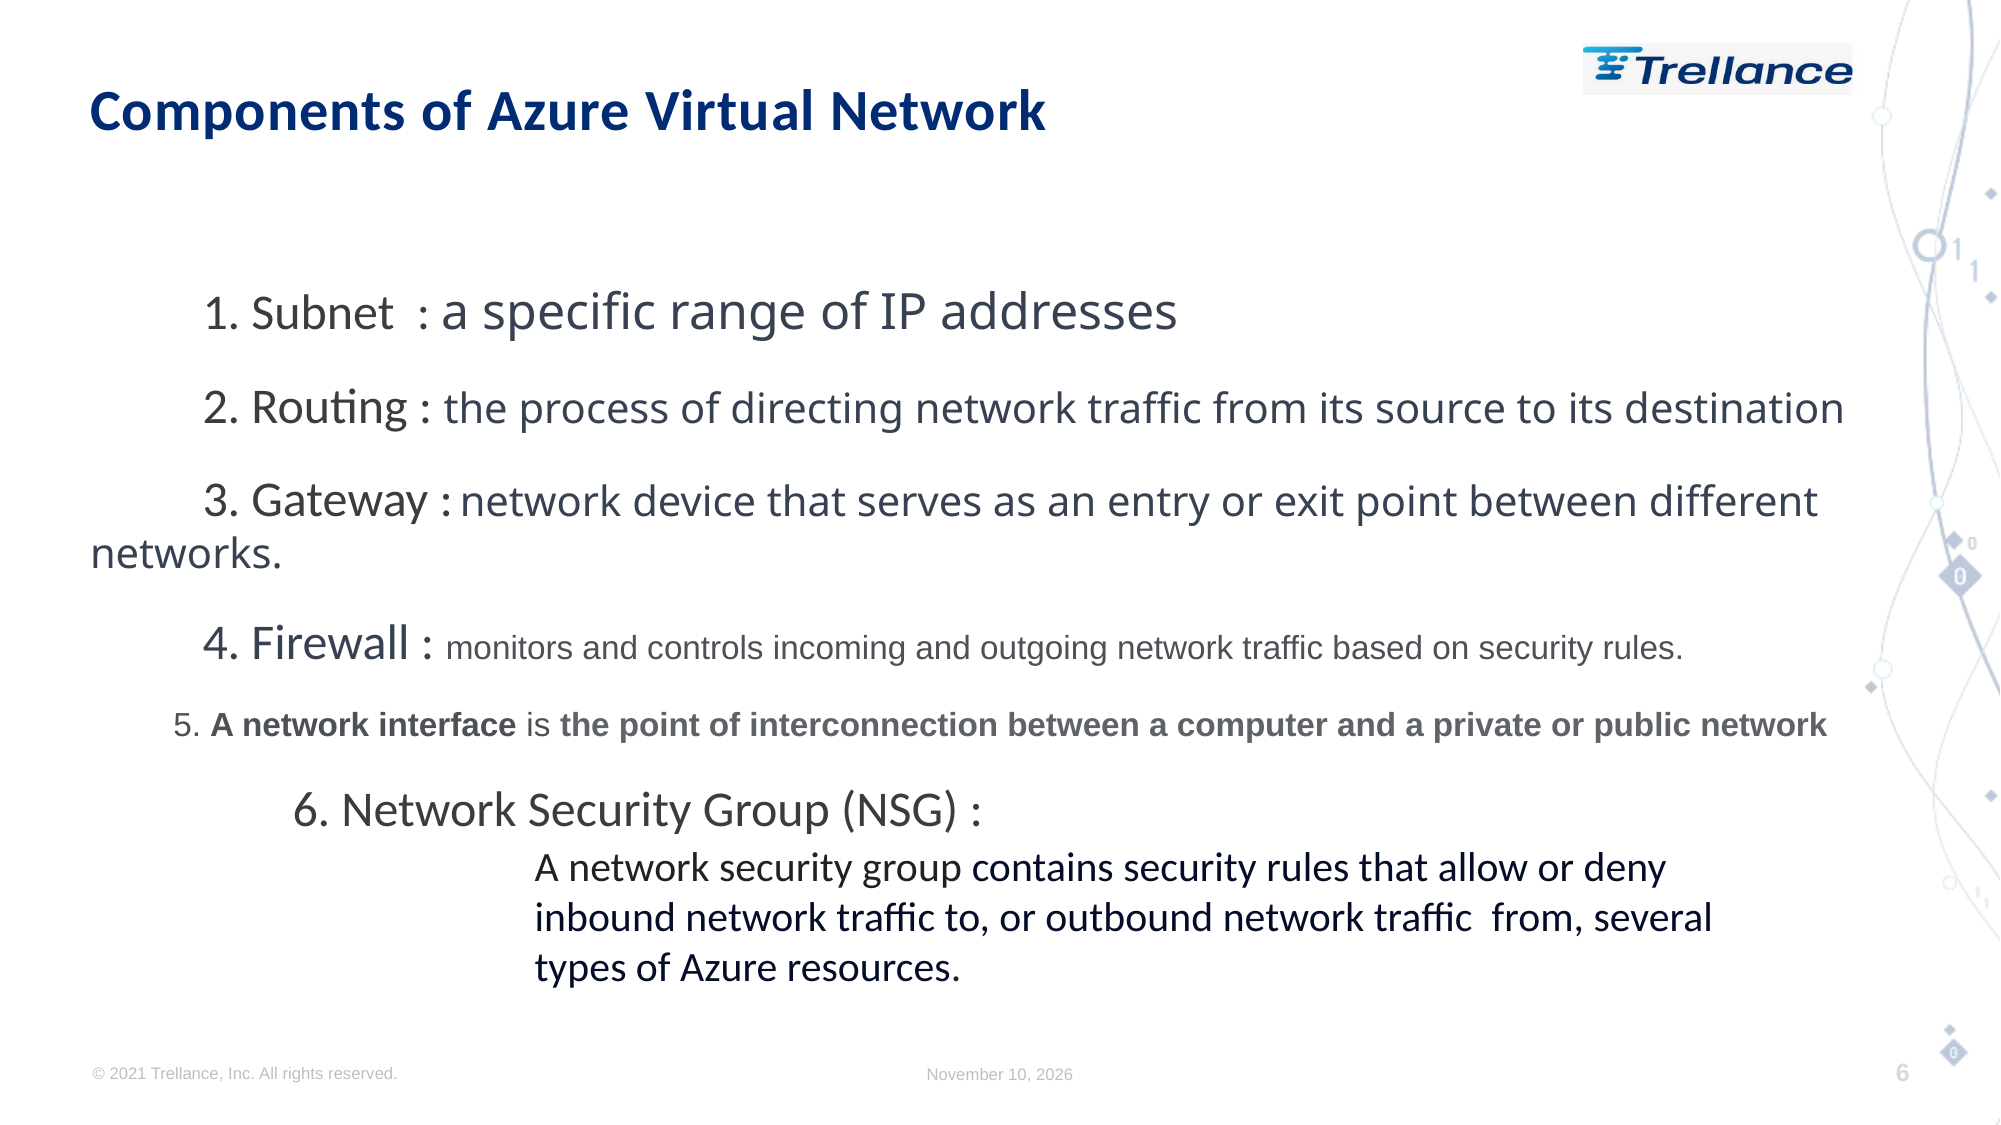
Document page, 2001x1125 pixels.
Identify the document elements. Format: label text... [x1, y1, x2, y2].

list 1. Subnet : a specific range of IP addresses 2. Routing : the process of directing network traffic from its source to its destination 3. Gateway : network device that serves as an entry or exit point between different networks. 4. Firewall : monitors and controls incoming and outgoing network traffic based on security rules. 5. A network interface is the point of interconnection between a computer and a private or public network 6. Network Security Group (NSG) : [90, 186, 1859, 1016]
picture [1583, 43, 1859, 95]
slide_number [781, 1044, 1219, 1105]
footer © 2021 Trellance, Inc. All rights reserved. [77, 1042, 753, 1103]
slide_number 6 [1843, 1049, 1925, 1103]
title Components of Azure Virtual Network [90, 80, 1173, 158]
text_box A network security group contains security rules that allow or deny inbound network traffic to, or outbound network traffic from, several types of Azure resources. [519, 632, 1792, 997]
